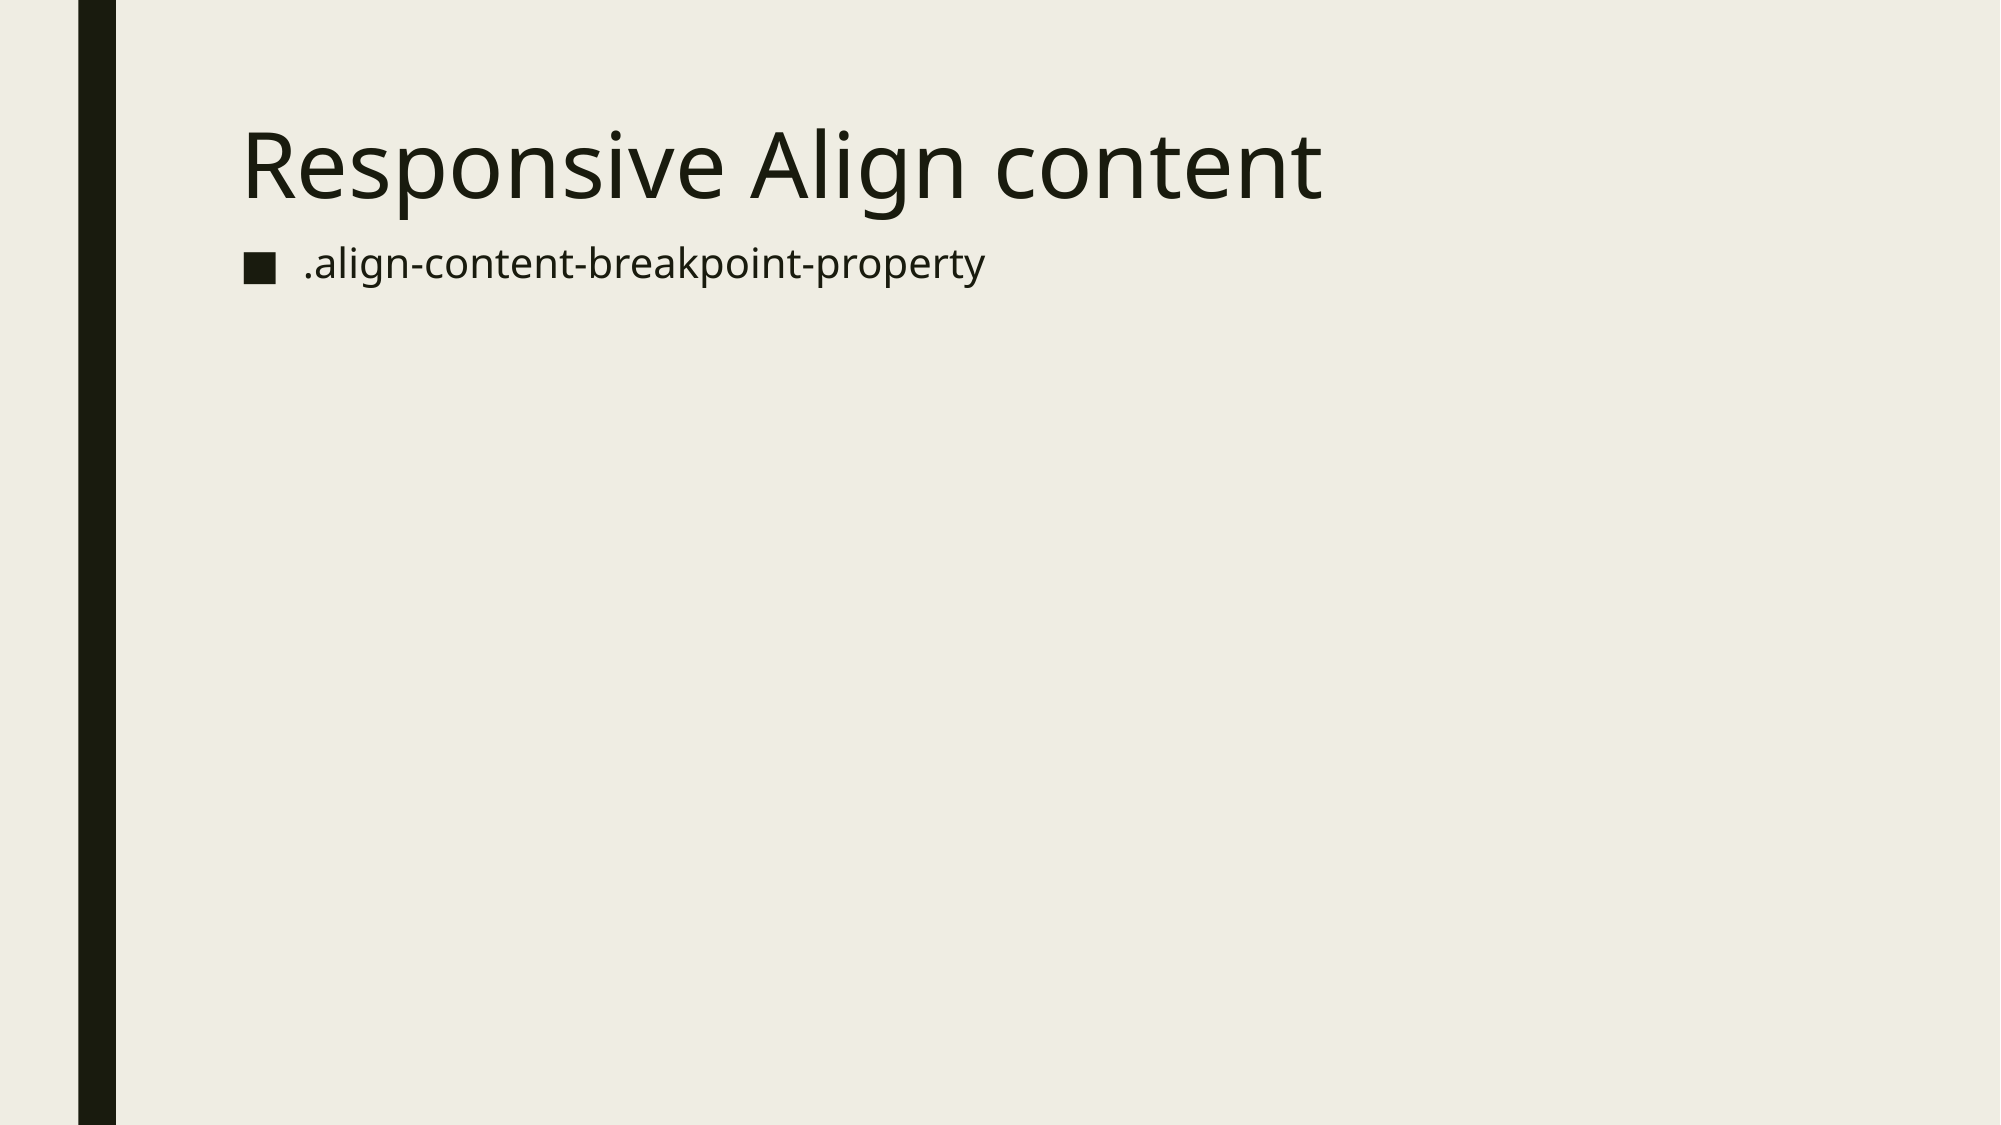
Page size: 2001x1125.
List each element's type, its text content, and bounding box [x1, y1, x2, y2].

title Responsive Align content [225, 112, 1800, 233]
list .align-content-breakpoint-property [225, 233, 1800, 963]
